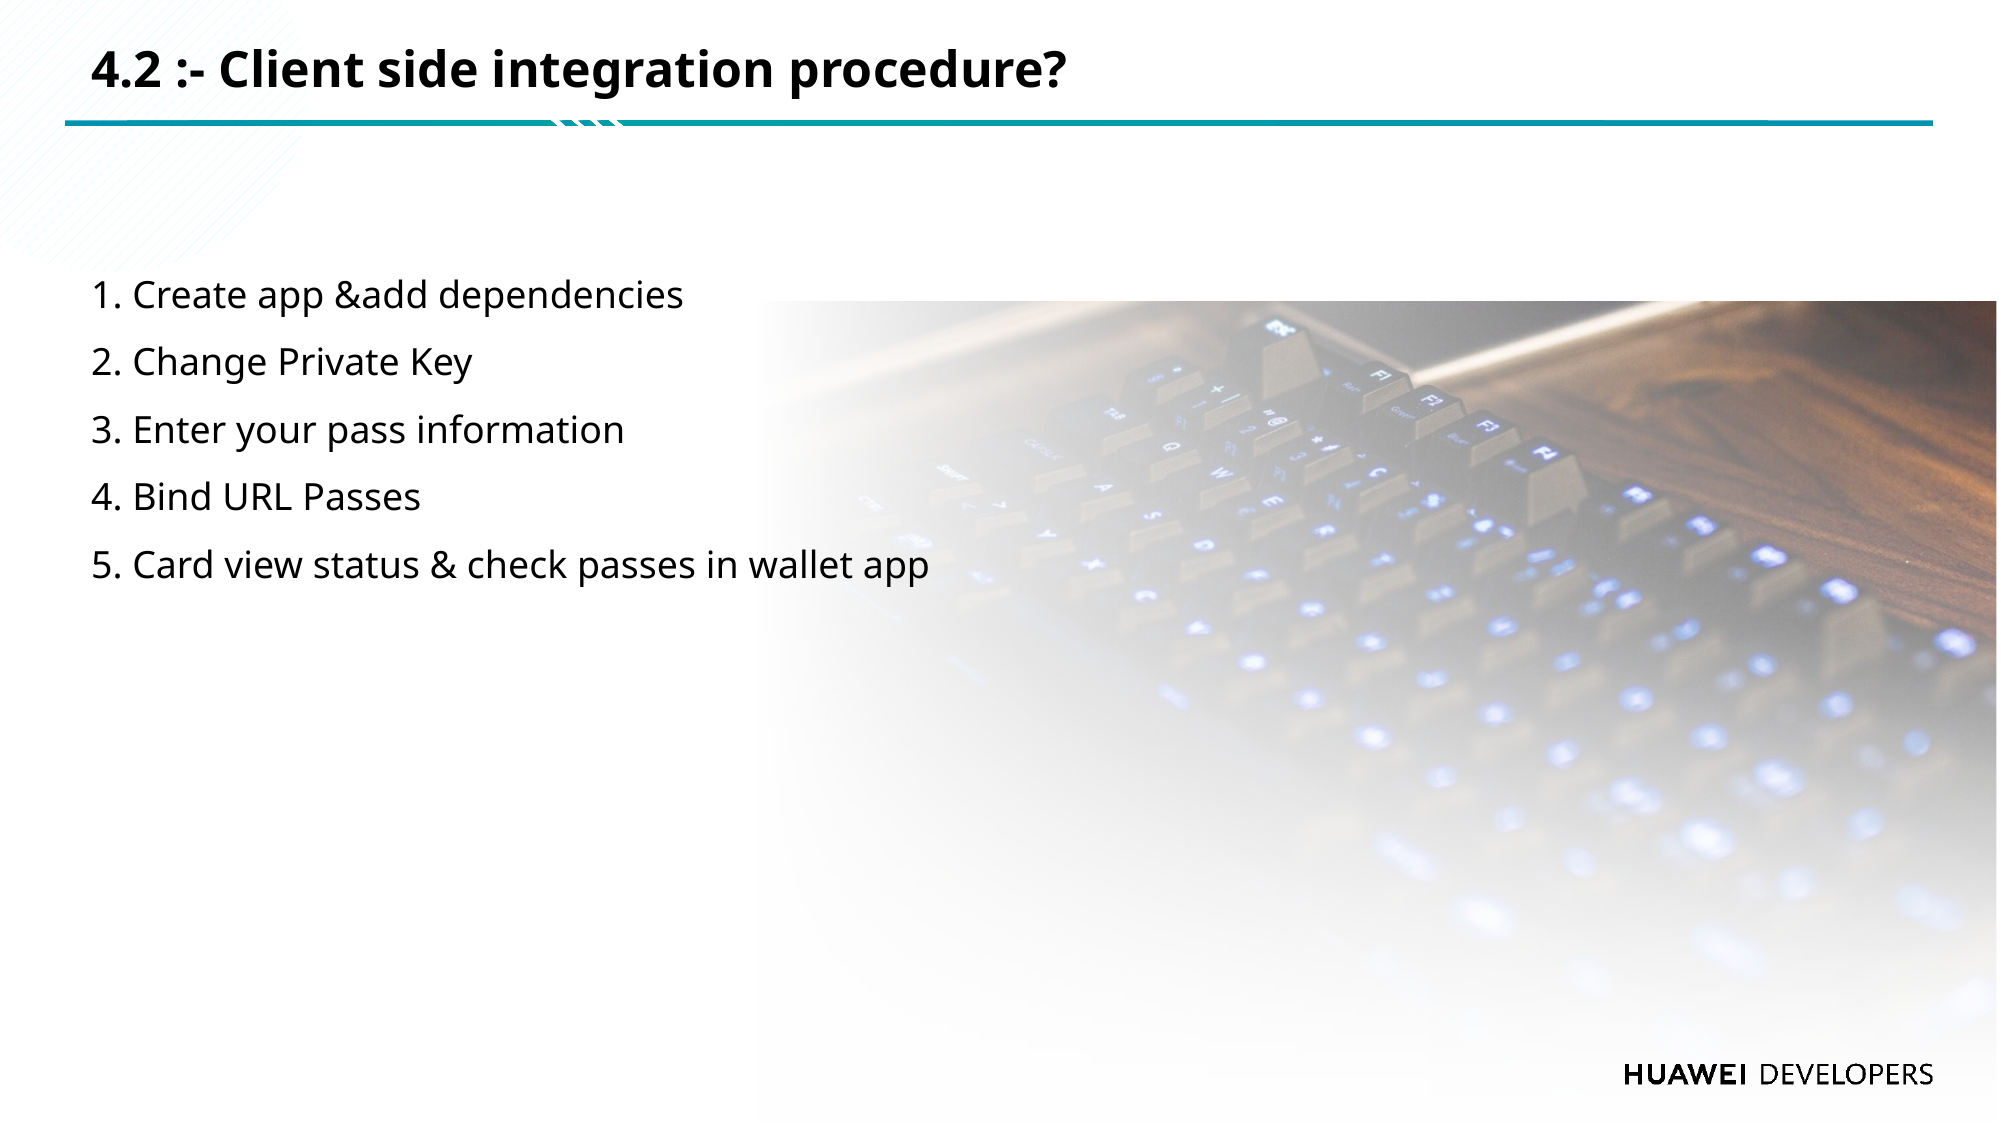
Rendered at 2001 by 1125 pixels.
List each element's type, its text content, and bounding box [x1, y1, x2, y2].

text_box 4.2 :- Client side integration procedure? [76, 37, 1301, 151]
picture [1610, 1032, 1943, 1121]
text_box 1. Create app &add dependencies 2. Change Private Key 3. Enter your pass information 4. Bind URL Passes 5. Card view status & check passes in wallet app [76, 241, 1960, 594]
